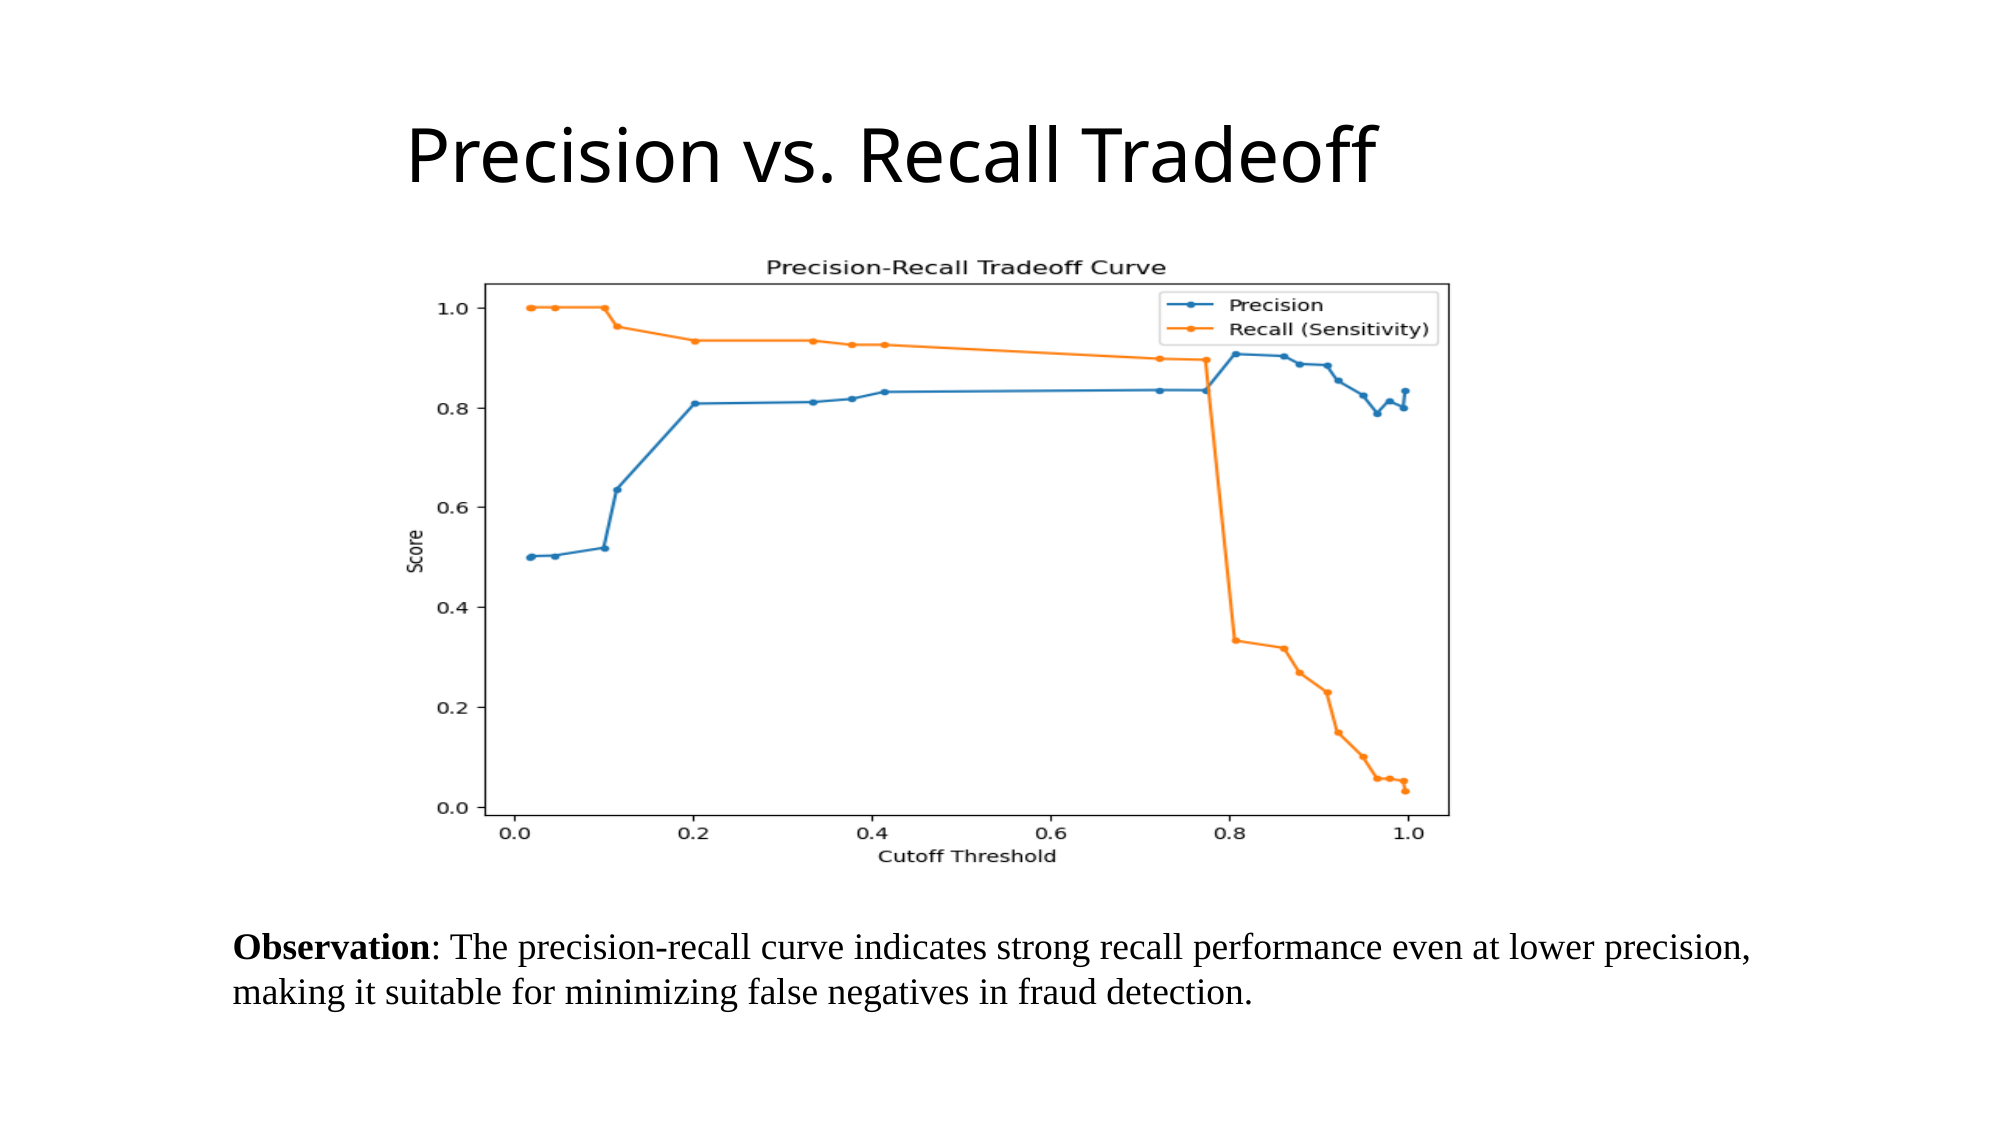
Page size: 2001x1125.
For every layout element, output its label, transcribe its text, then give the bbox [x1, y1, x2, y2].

title Precision vs. Recall Tradeoff [390, 104, 1610, 212]
text_box Observation: The precision-recall curve indicates strong recall performance even at lower precision, making it suitable for minimizing false negatives in fraud detection. [218, 914, 1782, 1020]
picture [389, 249, 1464, 876]
